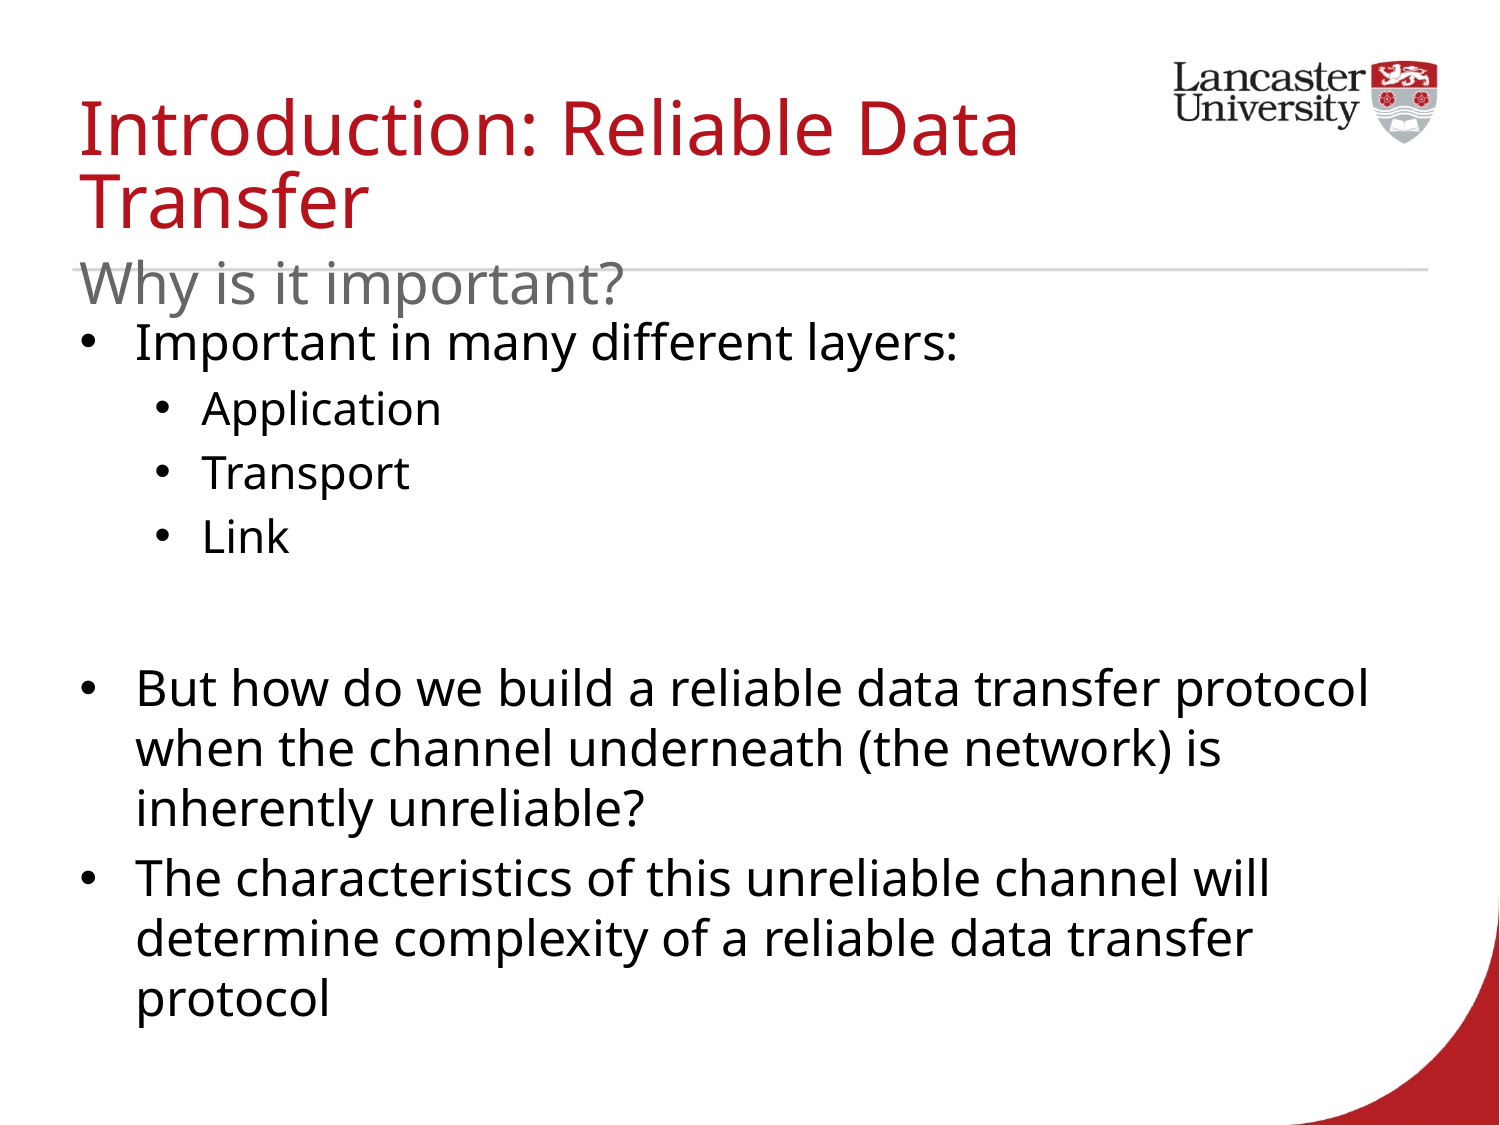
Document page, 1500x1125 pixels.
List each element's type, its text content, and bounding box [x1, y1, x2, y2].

list Important in many different layers: Application Transport Link But how do we build a reliable data transfer protocol when the channel underneath (the network) is inherently unreliable? The characteristics of this unreliable channel will determine complexity of a reliable data transfer protocol [64, 302, 1447, 1083]
picture [0, 0, 1499, 1125]
title Introduction: Reliable Data Transfer Why is it important? [64, 90, 1176, 279]
